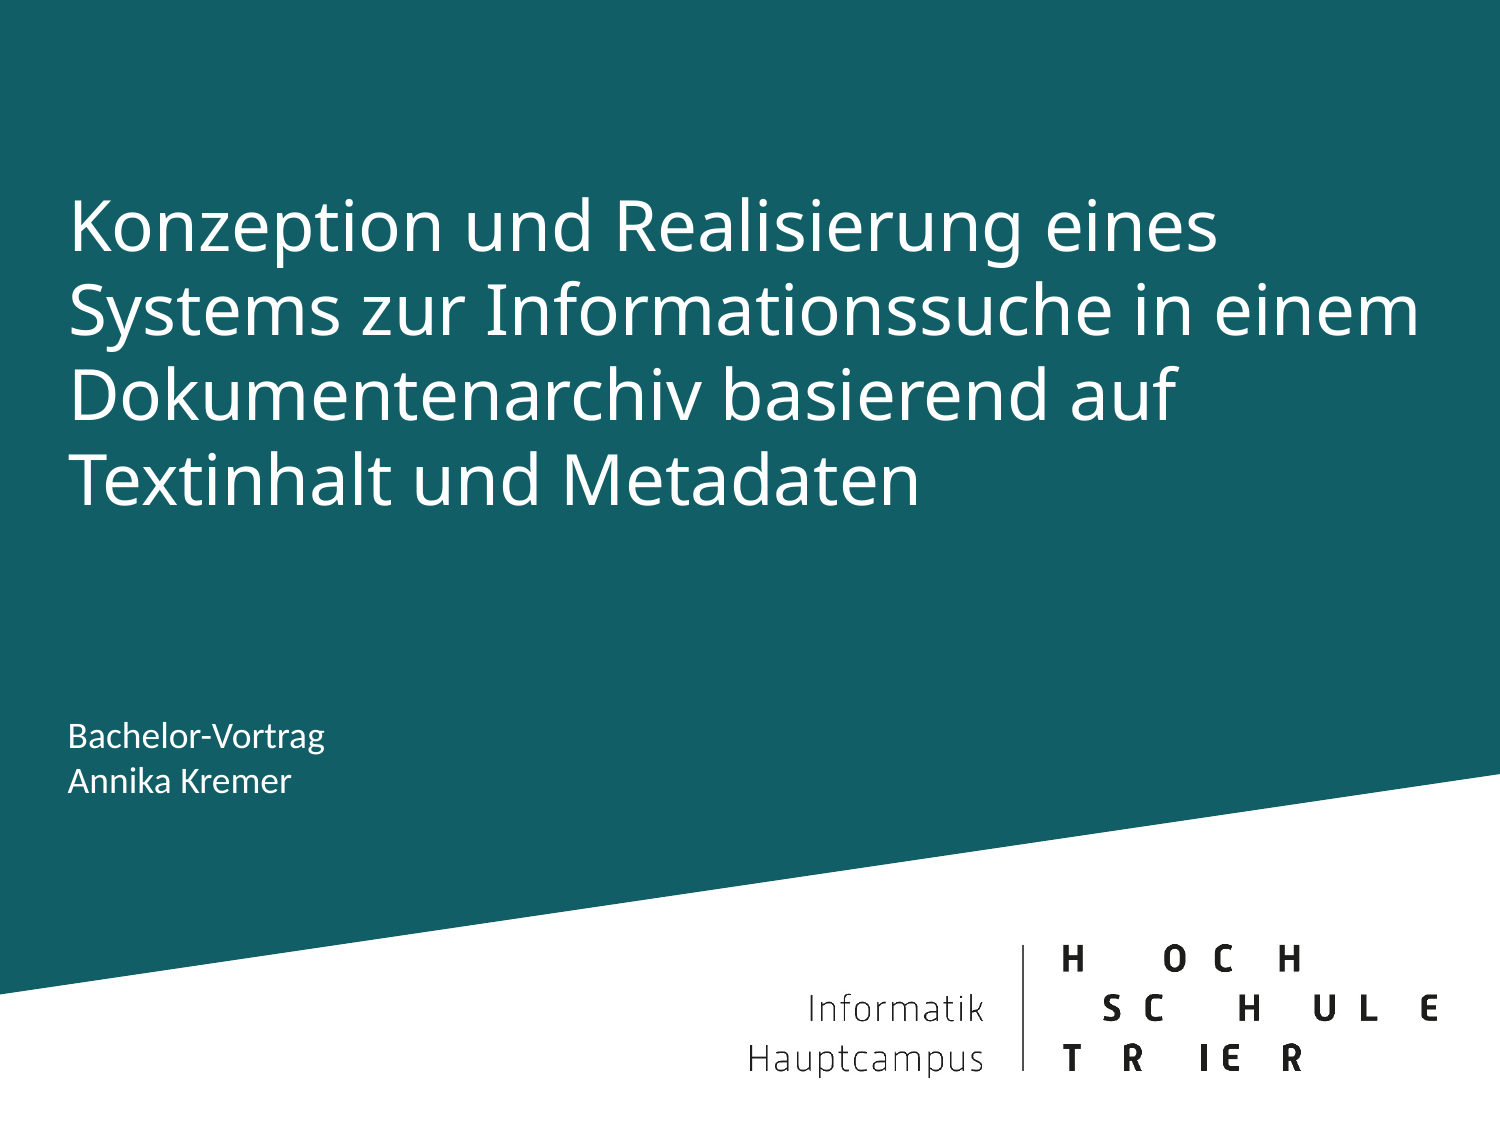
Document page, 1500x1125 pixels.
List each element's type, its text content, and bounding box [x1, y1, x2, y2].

picture [750, 944, 1437, 1078]
list Konzeption und Realisierung eines Systems zur Informationssuche in einem Dokumentenarchiv basierend auf Textinhalt und Metadaten [53, 172, 1469, 575]
text_box Bachelor-Vortrag Annika Kremer [53, 704, 1235, 809]
